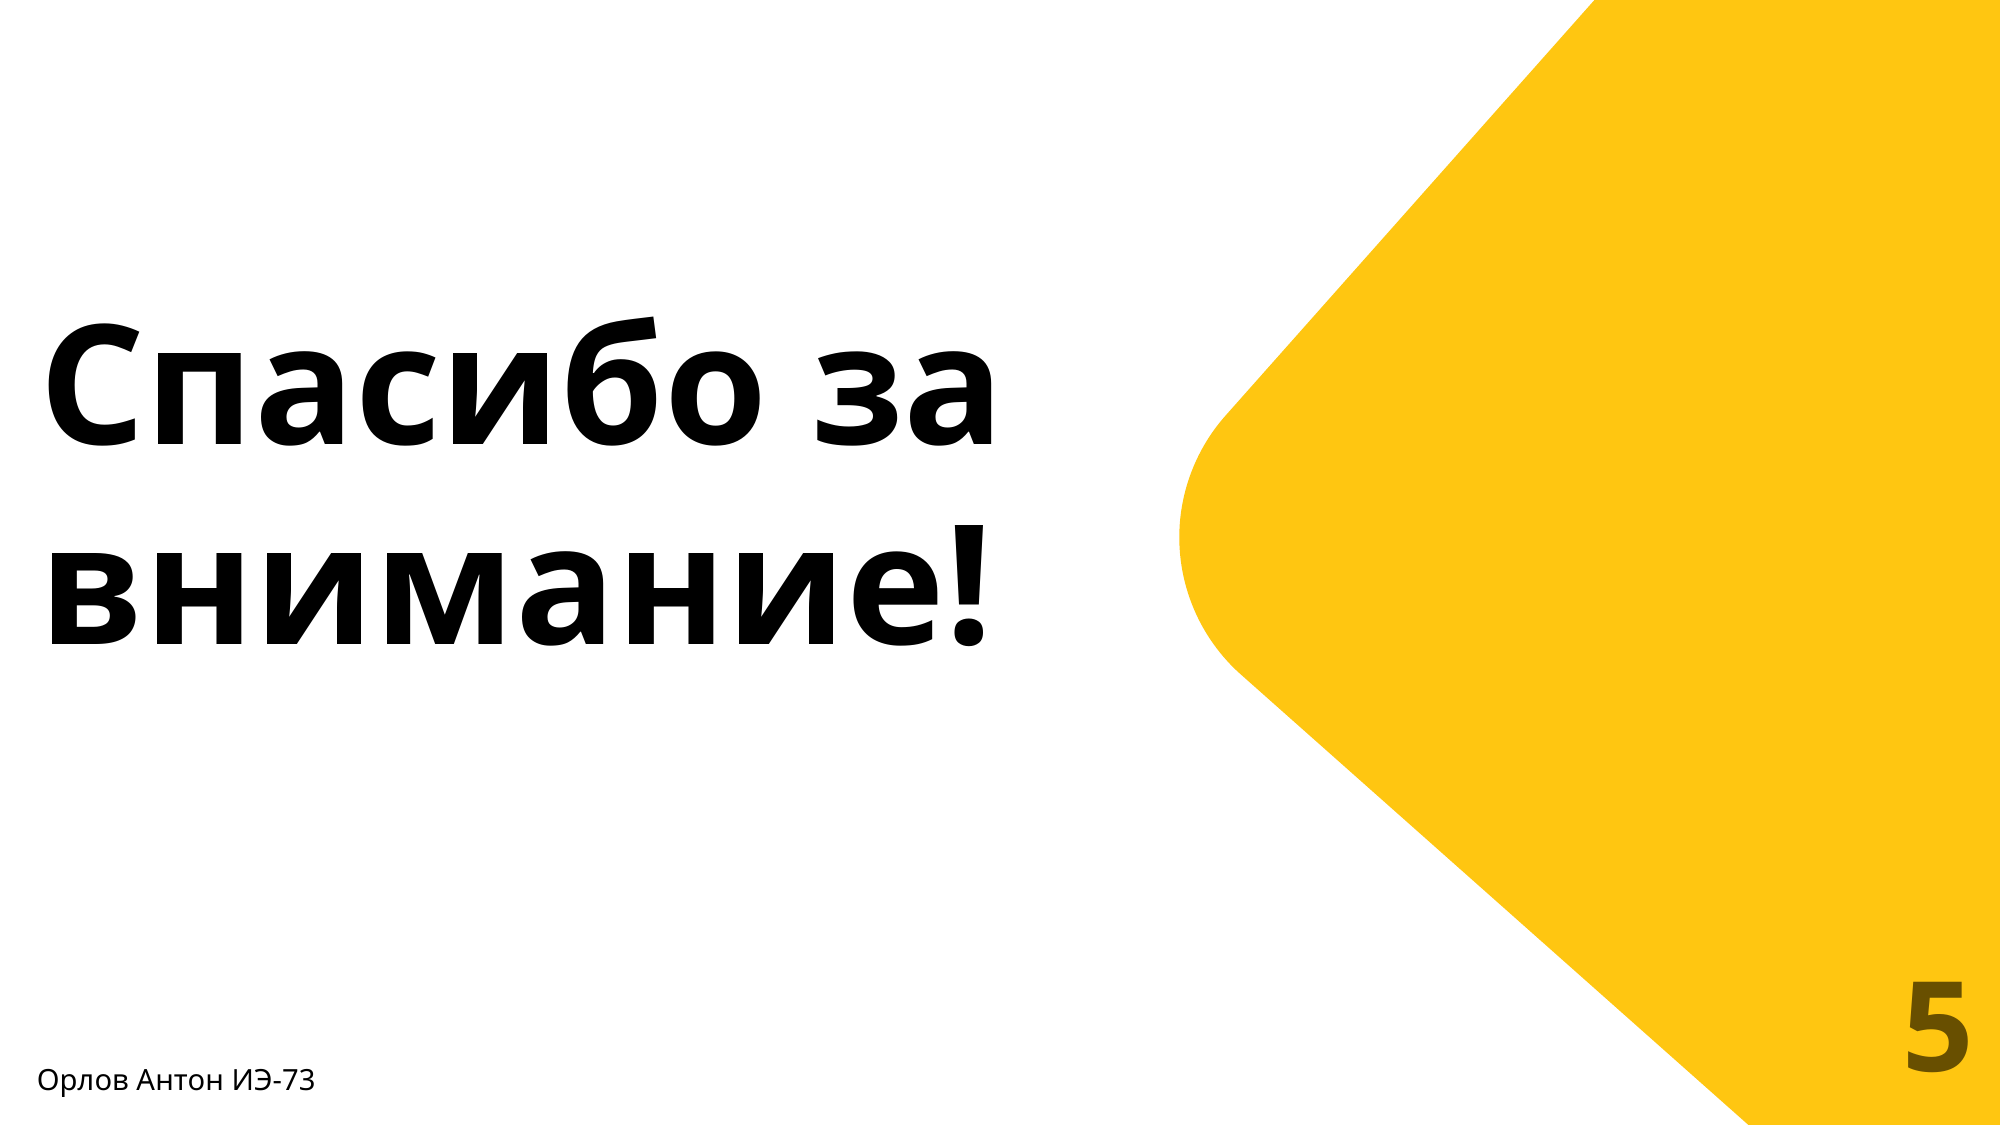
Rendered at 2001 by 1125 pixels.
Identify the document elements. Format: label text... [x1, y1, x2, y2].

text_box 5 [1887, 938, 1989, 1104]
text_box [1252, 0, 2000, 1125]
text_box Орлов Антон ИЭ-73 [22, 1054, 331, 1104]
text_box Спасибо за внимание! [24, 270, 1835, 686]
